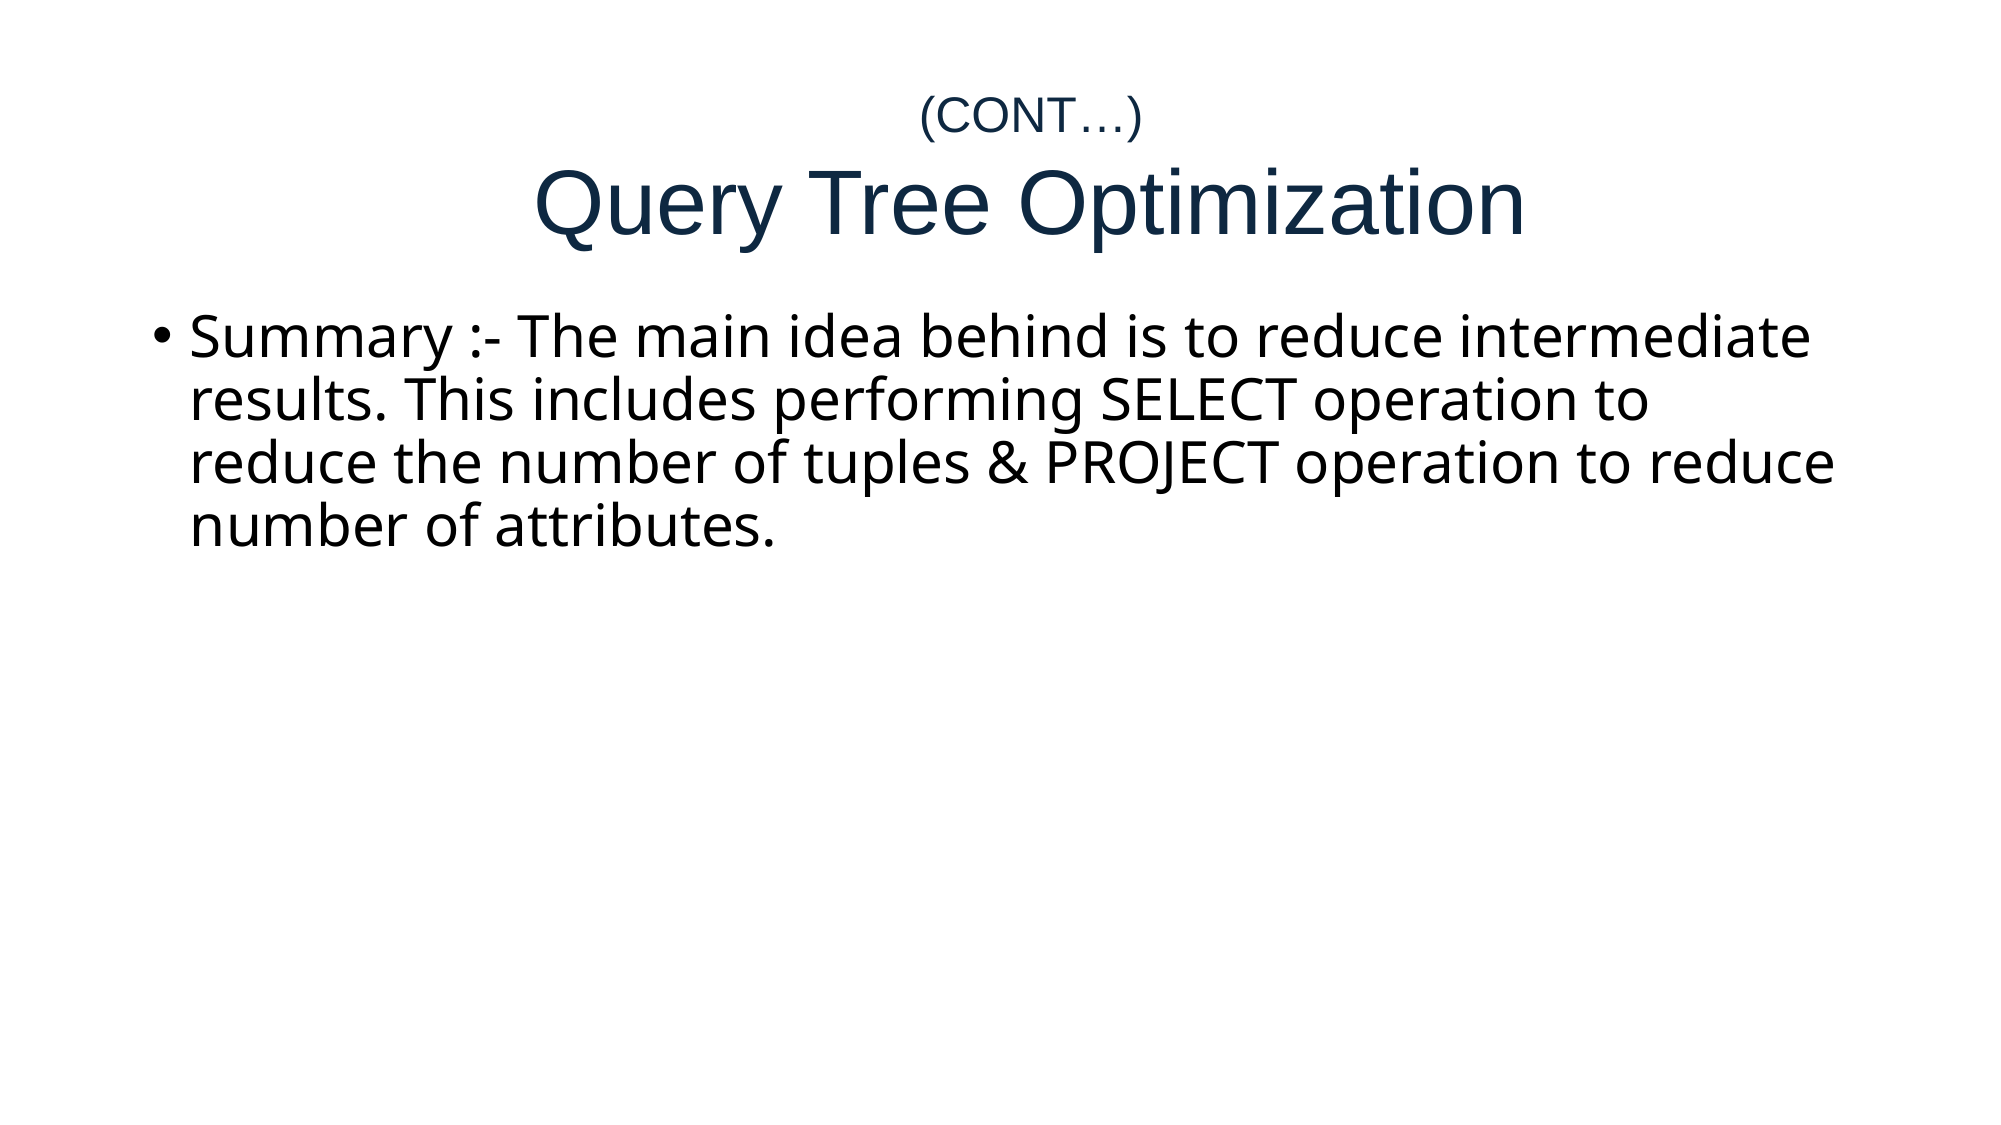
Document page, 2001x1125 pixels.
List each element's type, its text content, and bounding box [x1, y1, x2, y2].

list Summary :- The main idea behind is to reduce intermediate results. This includes performing SELECT operation to reduce the number of tuples & PROJECT operation to reduce number of attributes. [137, 299, 1863, 1014]
text_box (CONT…) Query Tree Optimization [412, 49, 1650, 285]
